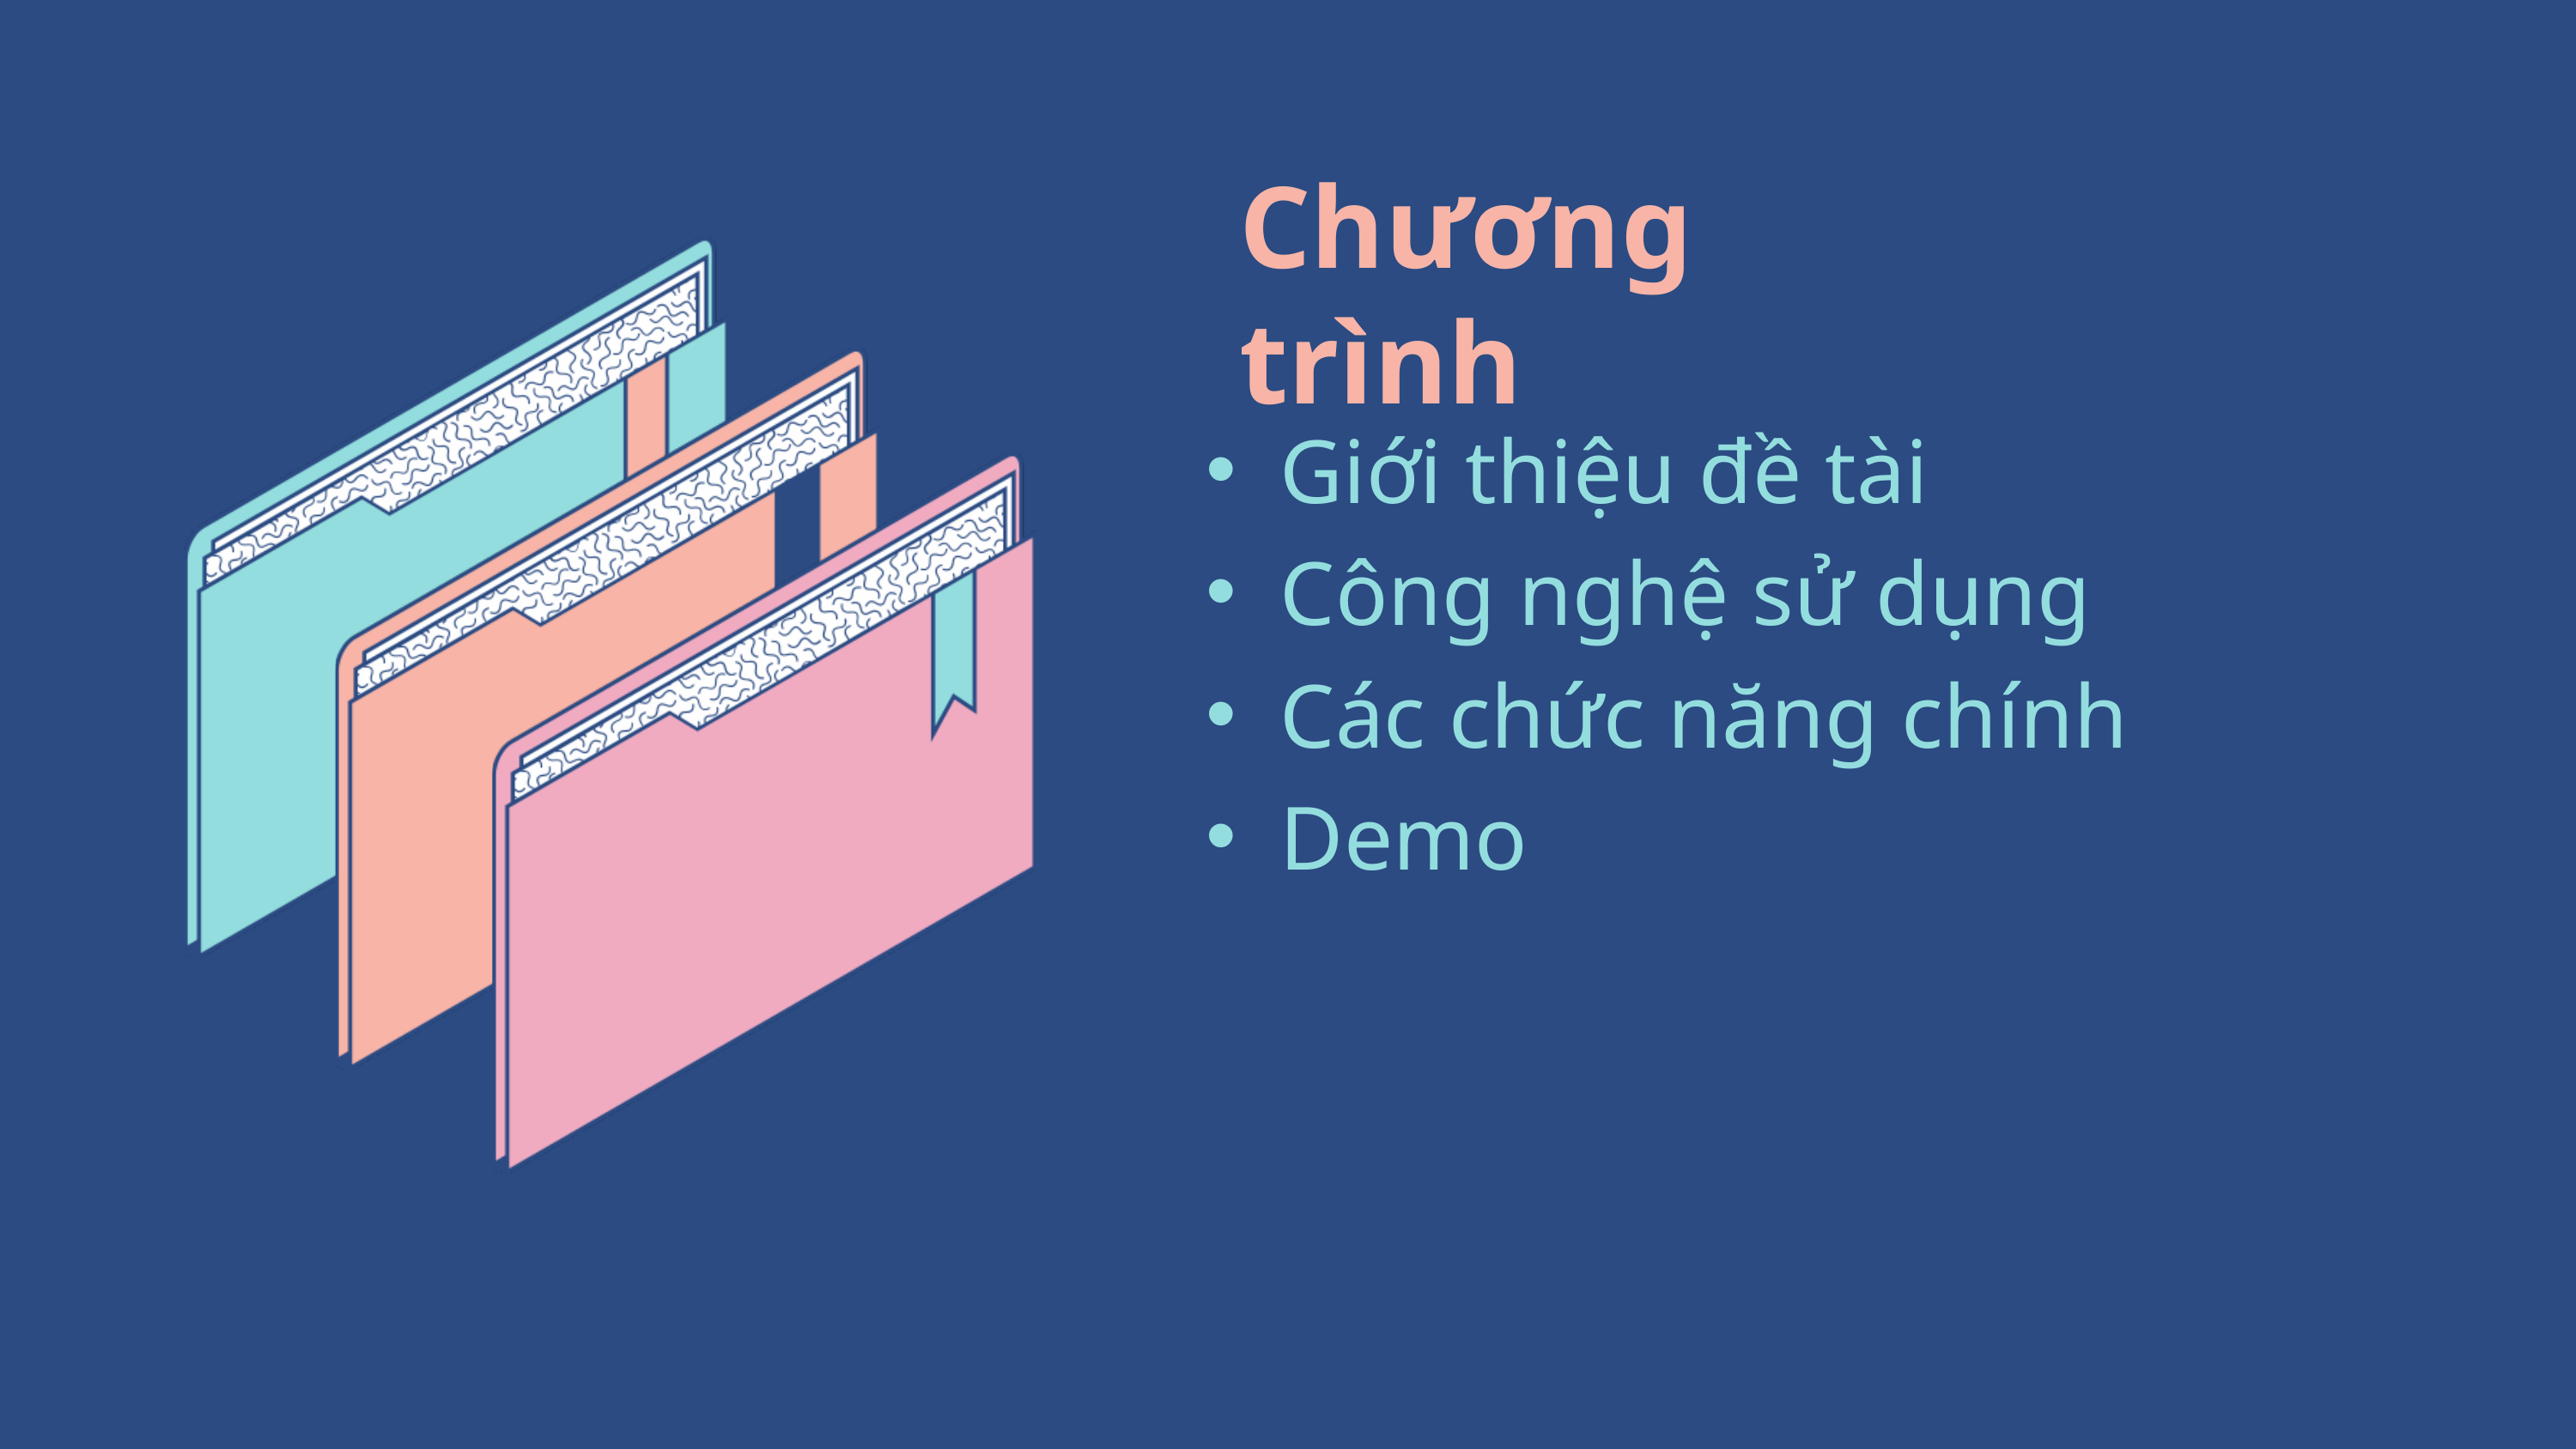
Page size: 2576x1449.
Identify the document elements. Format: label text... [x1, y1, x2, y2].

text_box [184, 237, 731, 959]
text_box [335, 349, 882, 1070]
text_box [492, 452, 1039, 1174]
text_box Chương trình [1239, 155, 1950, 397]
text_box Giới thiệu đề tài Công nghệ sử dụng Các chức năng chính Demo [1131, 397, 2225, 888]
